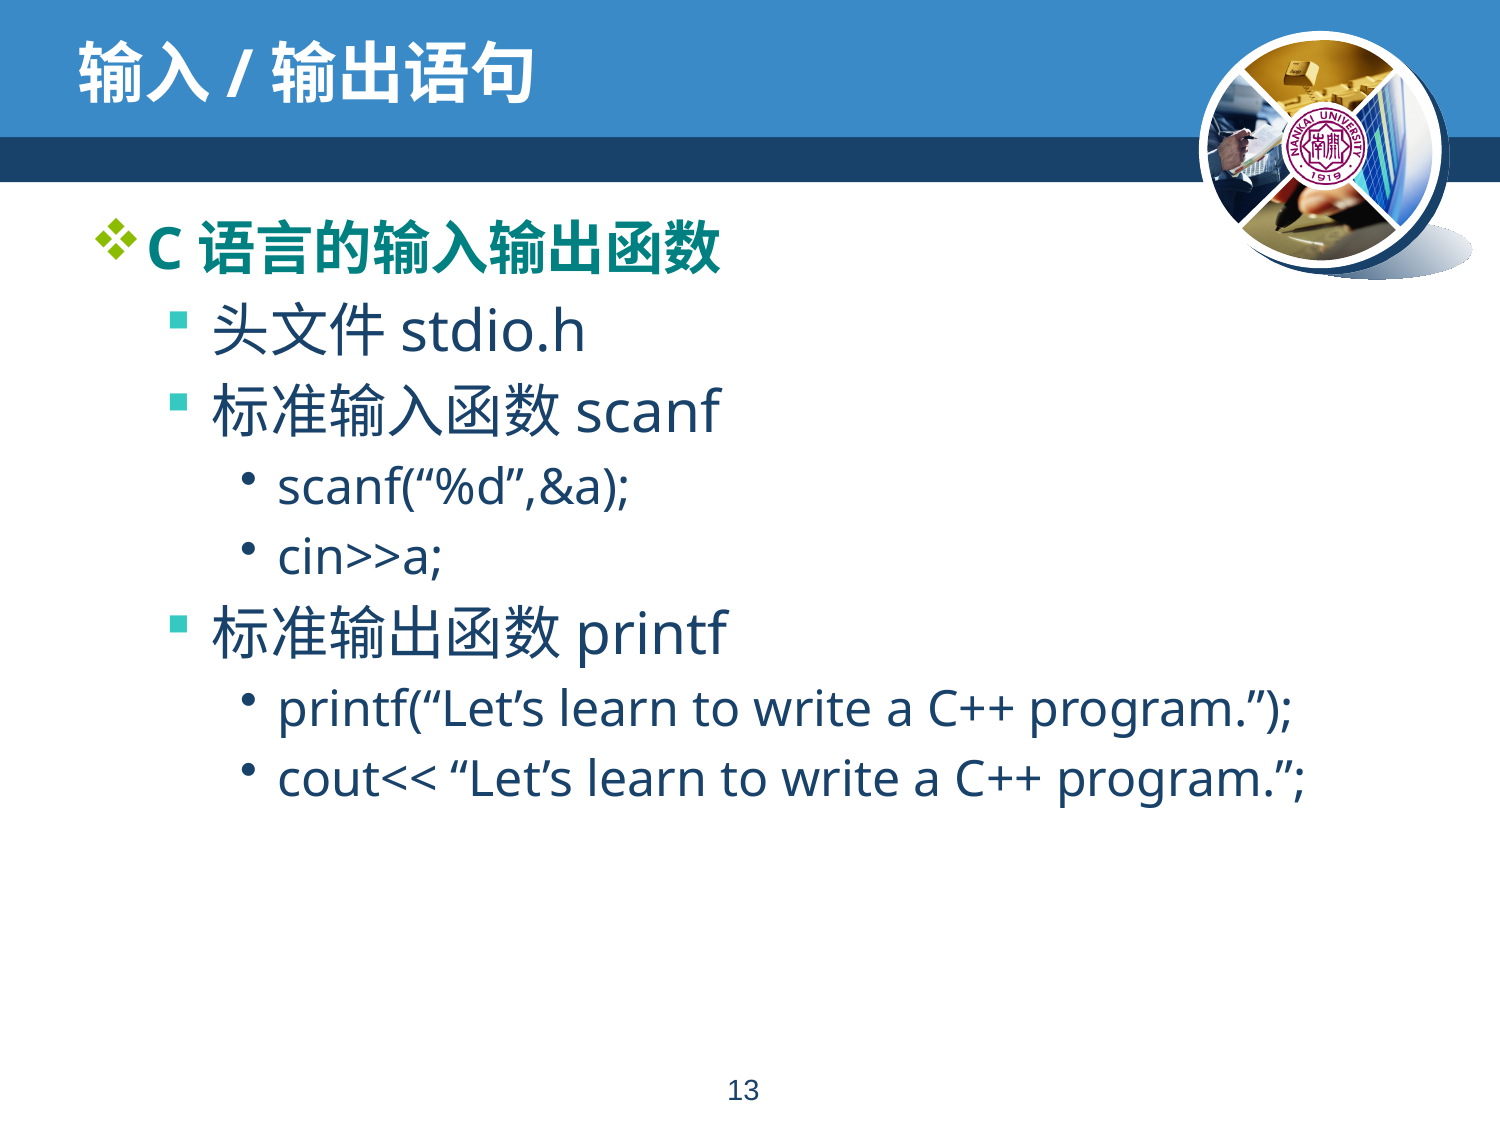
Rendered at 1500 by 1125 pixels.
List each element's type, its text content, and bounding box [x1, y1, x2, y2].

title 输入/输出语句 [62, 24, 1275, 118]
slide_number 12 [607, 1063, 879, 1112]
picture [1207, 40, 1433, 203]
list C语言的输入输出函数 头文件stdio.h 标准输入函数scanf scanf(“%d”,&a); cin>>a; 标准输出函数printf printf(“Let’s learn to write a C++ program.”); cout<< “Let’s learn to write a C++ program.”; [75, 203, 1425, 1065]
